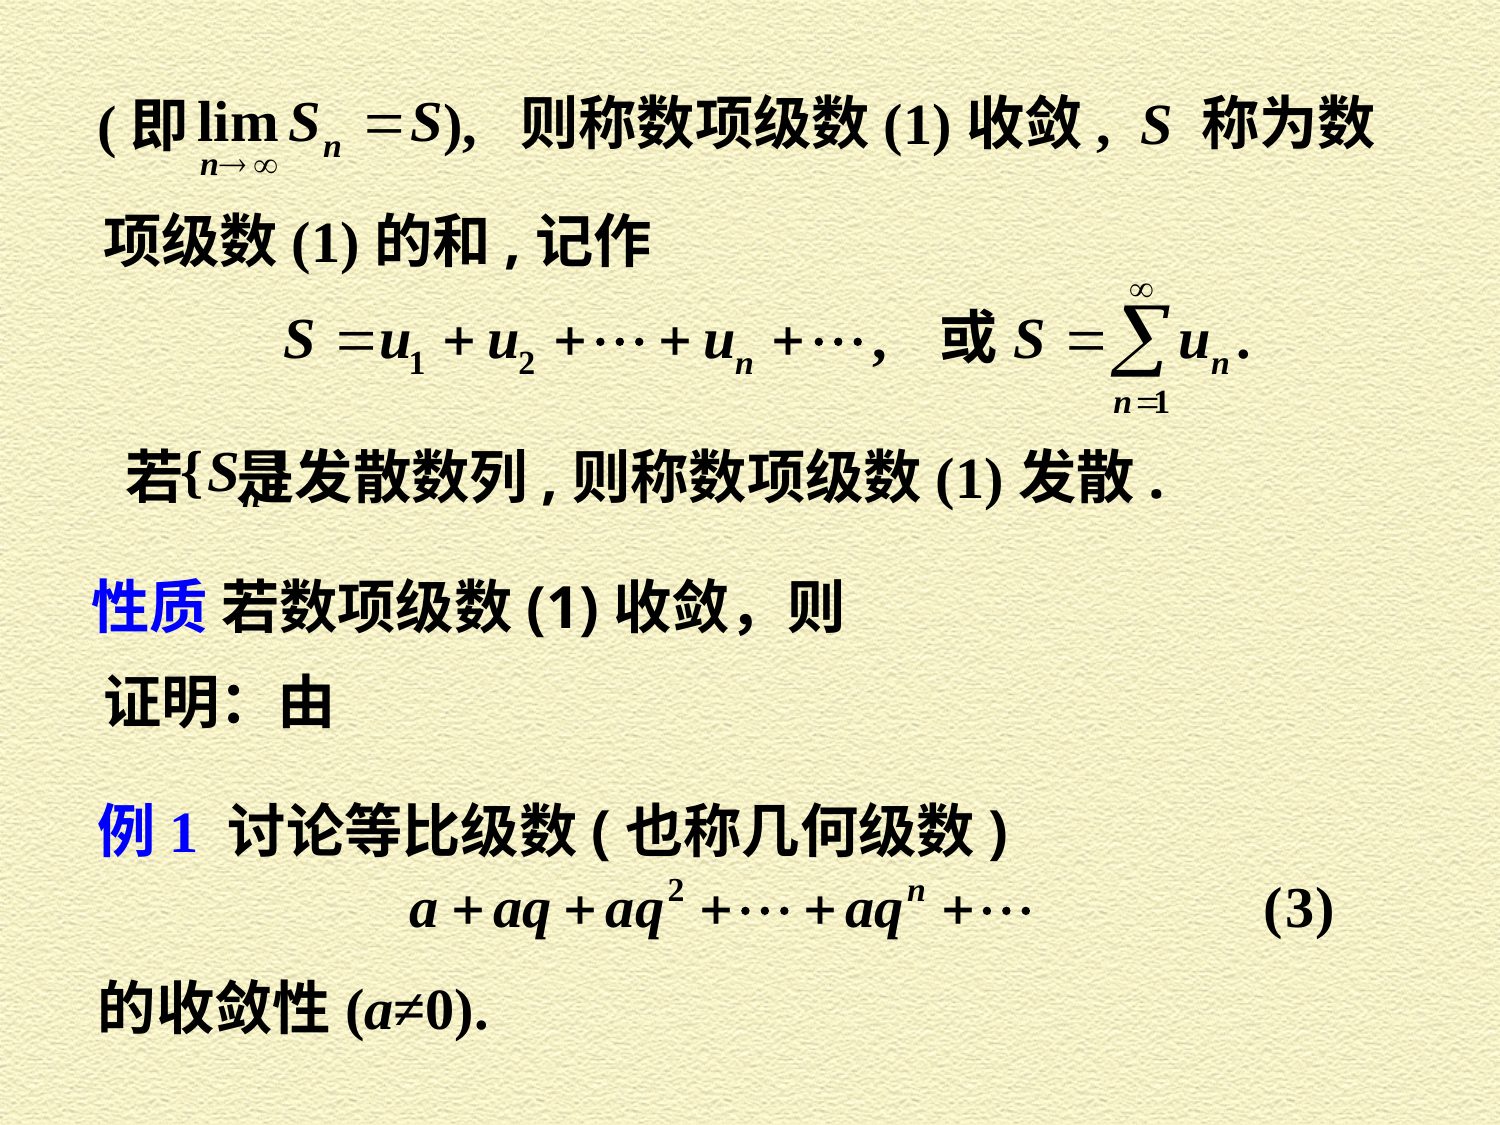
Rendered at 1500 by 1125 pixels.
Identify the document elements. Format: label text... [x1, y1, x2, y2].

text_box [407, 869, 1337, 947]
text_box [277, 267, 1254, 419]
text_box 的收敛性(a≠0). [83, 964, 504, 1049]
picture [0, 0, 1500, 1125]
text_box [88, 78, 1379, 182]
text_box 例1 讨论等比级数(也称几何级数) [82, 787, 1024, 872]
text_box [100, 432, 1191, 518]
text_box 项级数(1)的和,记作 [88, 196, 680, 282]
